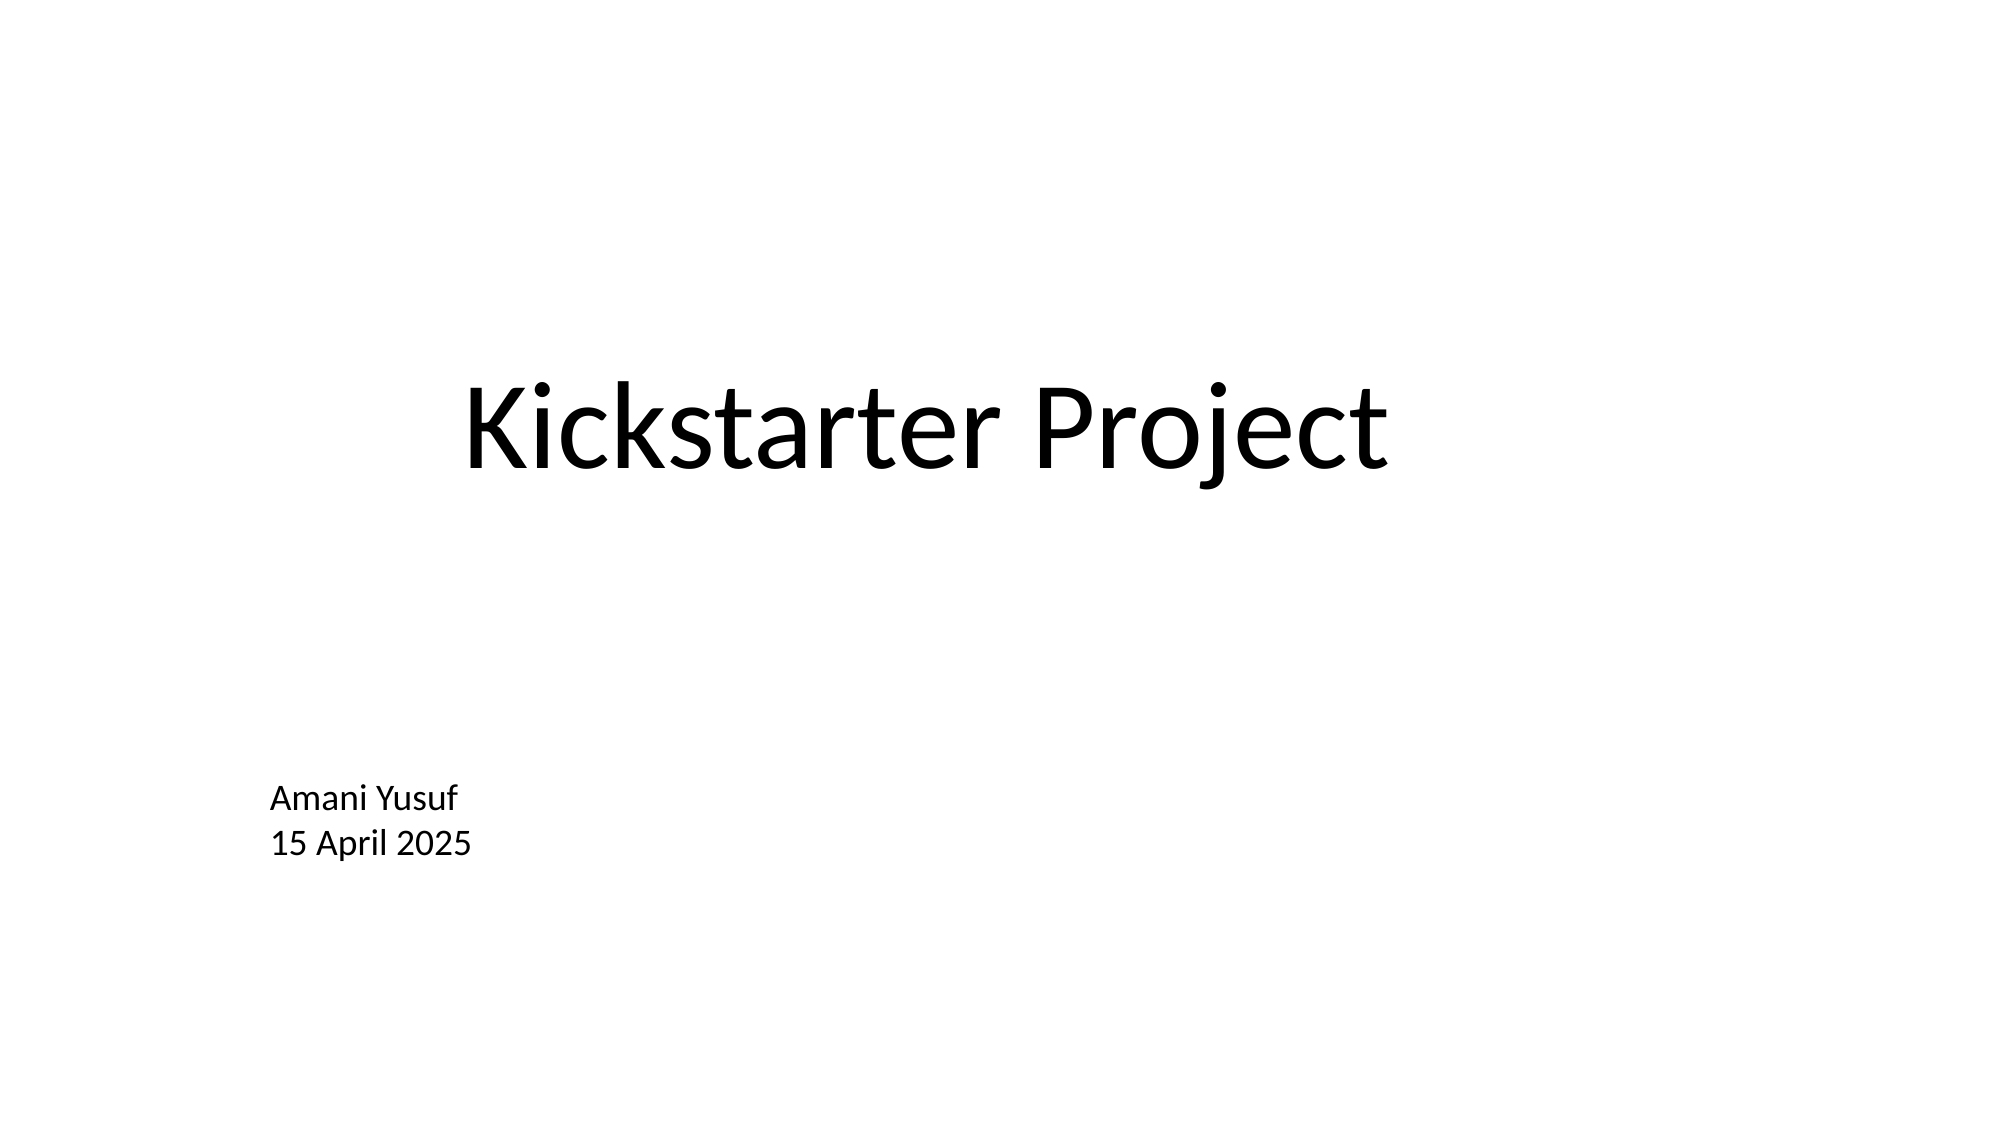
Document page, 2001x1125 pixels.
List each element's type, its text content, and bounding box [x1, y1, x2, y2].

text_box Amani Yusuf 15 April 2025 [255, 765, 737, 871]
list Kickstarter Project [79, 182, 1805, 546]
